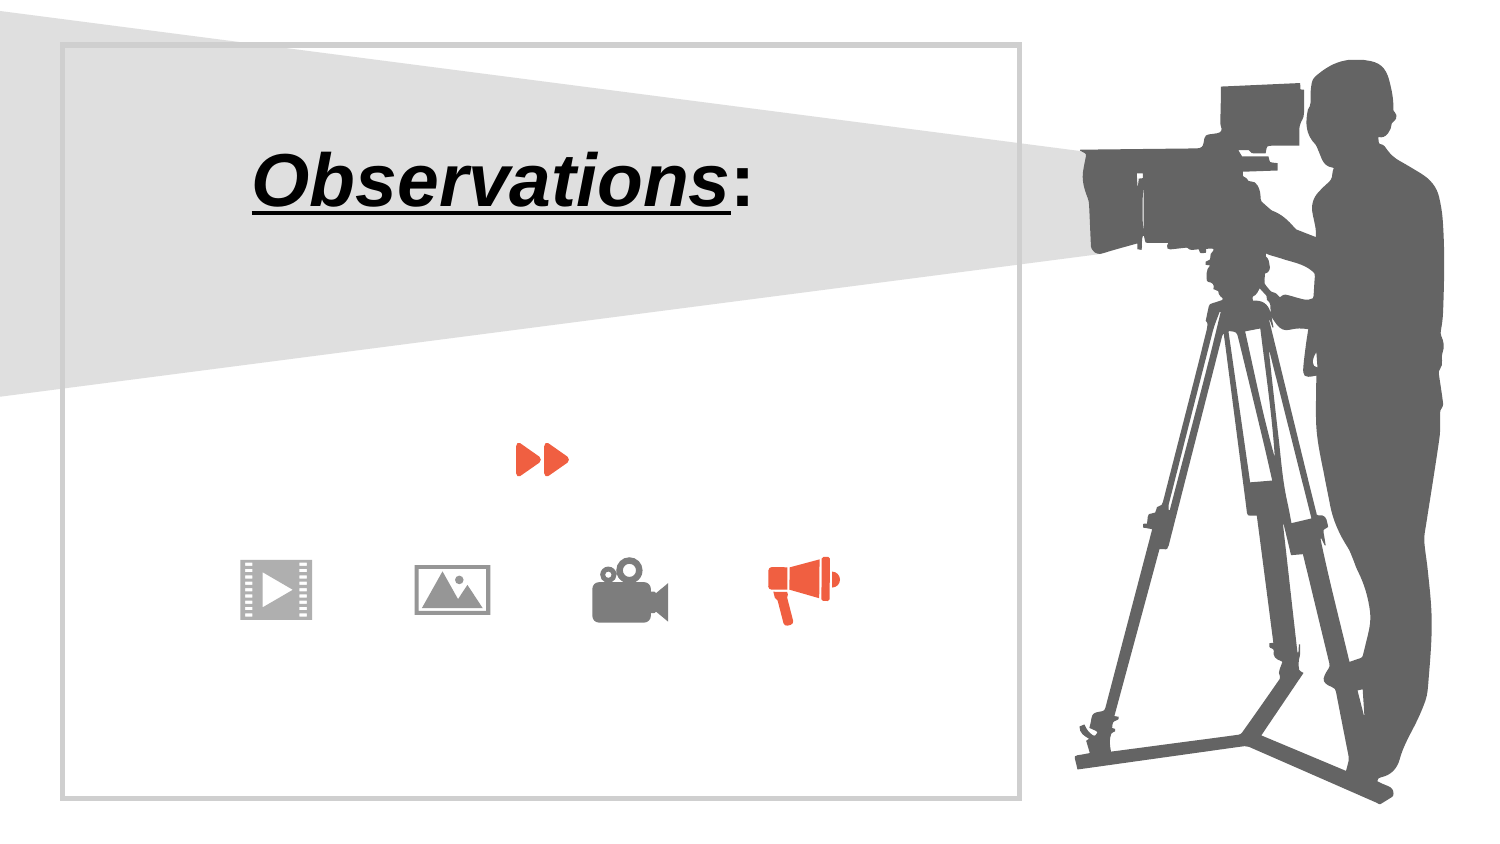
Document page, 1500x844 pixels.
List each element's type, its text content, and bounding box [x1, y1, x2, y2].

text_box [592, 557, 669, 623]
text_box [768, 567, 788, 590]
text_box [240, 559, 313, 620]
text_box [1074, 59, 1445, 805]
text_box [515, 442, 570, 477]
text_box [62, 45, 1020, 799]
text_box [1020, 143, 1101, 265]
text_box [832, 571, 841, 588]
text_box [773, 591, 794, 626]
text_box Observations: [213, 131, 795, 222]
text_box [414, 565, 491, 615]
text_box [0, 10, 263, 397]
text_box [789, 559, 820, 599]
text_box [821, 556, 830, 602]
